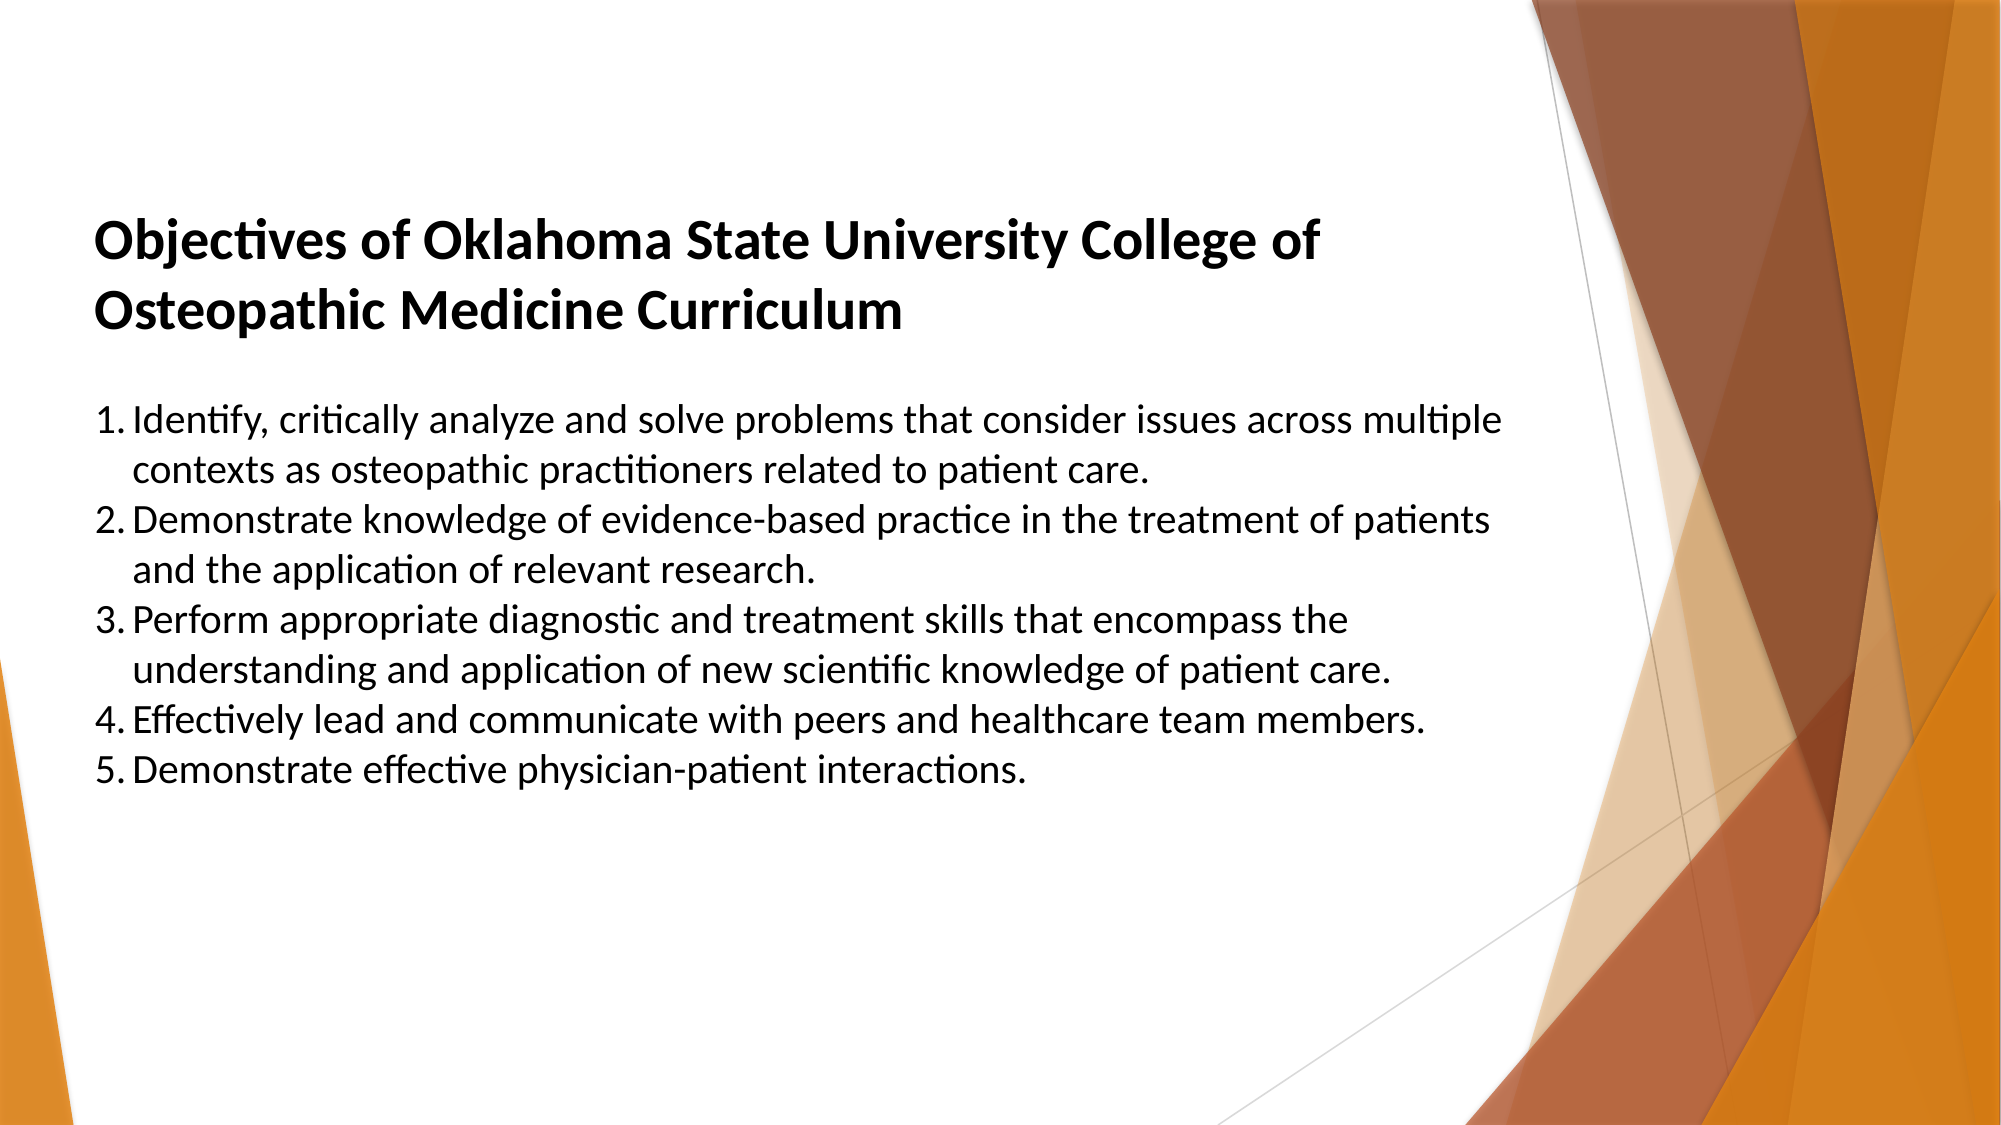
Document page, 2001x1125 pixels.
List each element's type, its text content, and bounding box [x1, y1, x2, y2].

text_box Objectives of Oklahoma State University College of Osteopathic Medicine Curriculum Identify, critically analyze and solve problems that consider issues across multiple contexts as osteopathic practitioners related to patient care. Demonstrate knowledge of evidence-based practice in the treatment of patients and the application of relevant research. Perform appropriate diagnostic and treatment skills that encompass the understanding and application of new scientific knowledge of patient care. Effectively lead and communicate with peers and healthcare team members. Demonstrate effective physician-patient interactions. [79, 194, 1568, 799]
